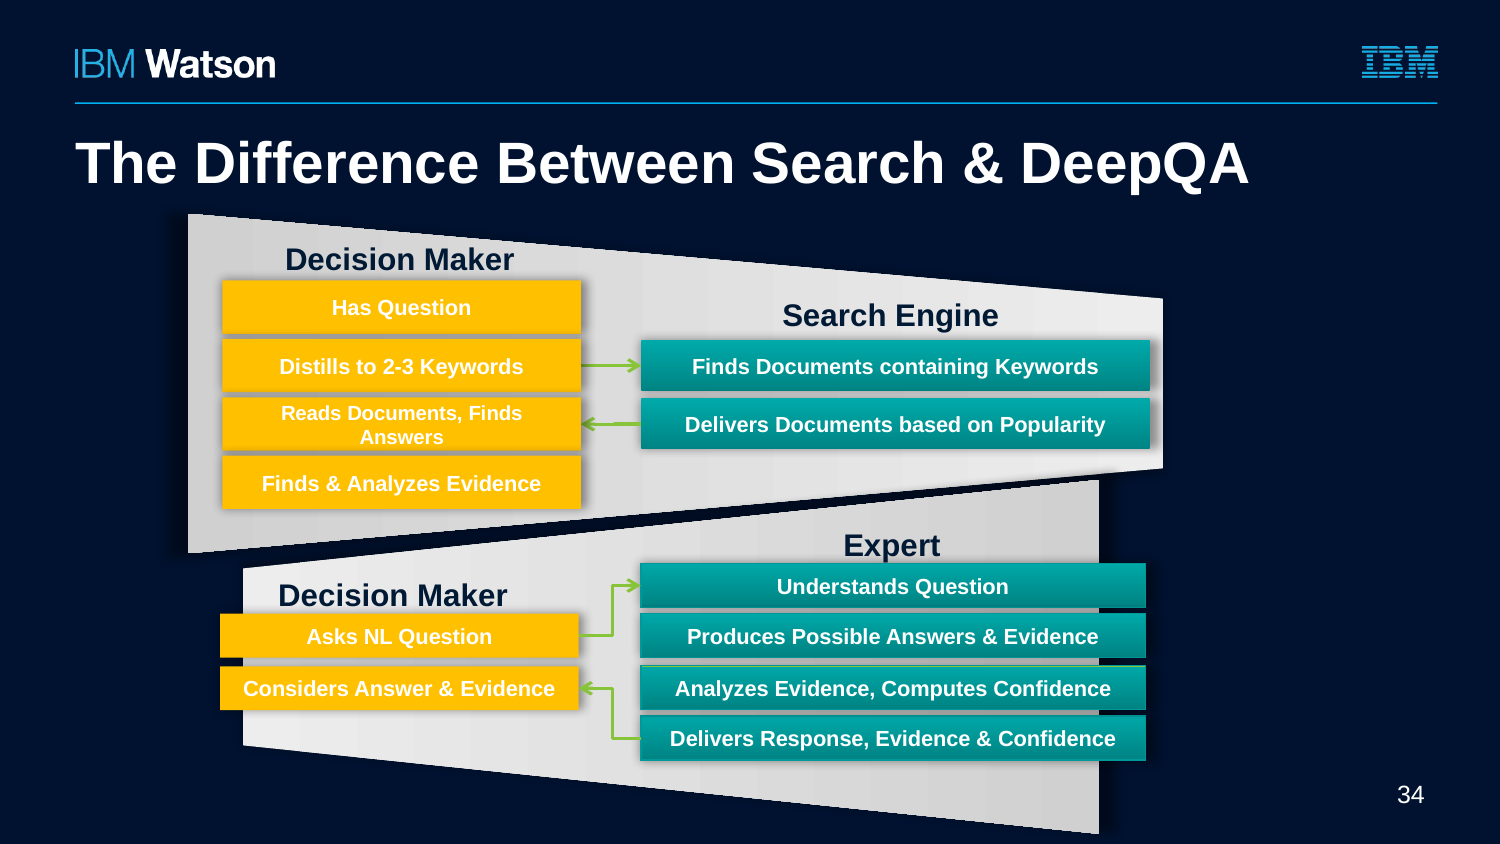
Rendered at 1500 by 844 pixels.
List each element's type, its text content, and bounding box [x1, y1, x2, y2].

picture [75, 49, 275, 78]
title The Difference Between Search & DeepQA [75, 125, 1425, 197]
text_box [183, 501, 1160, 813]
picture [1362, 46, 1438, 78]
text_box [187, 213, 1164, 503]
slide_number 34 [1165, 778, 1425, 809]
